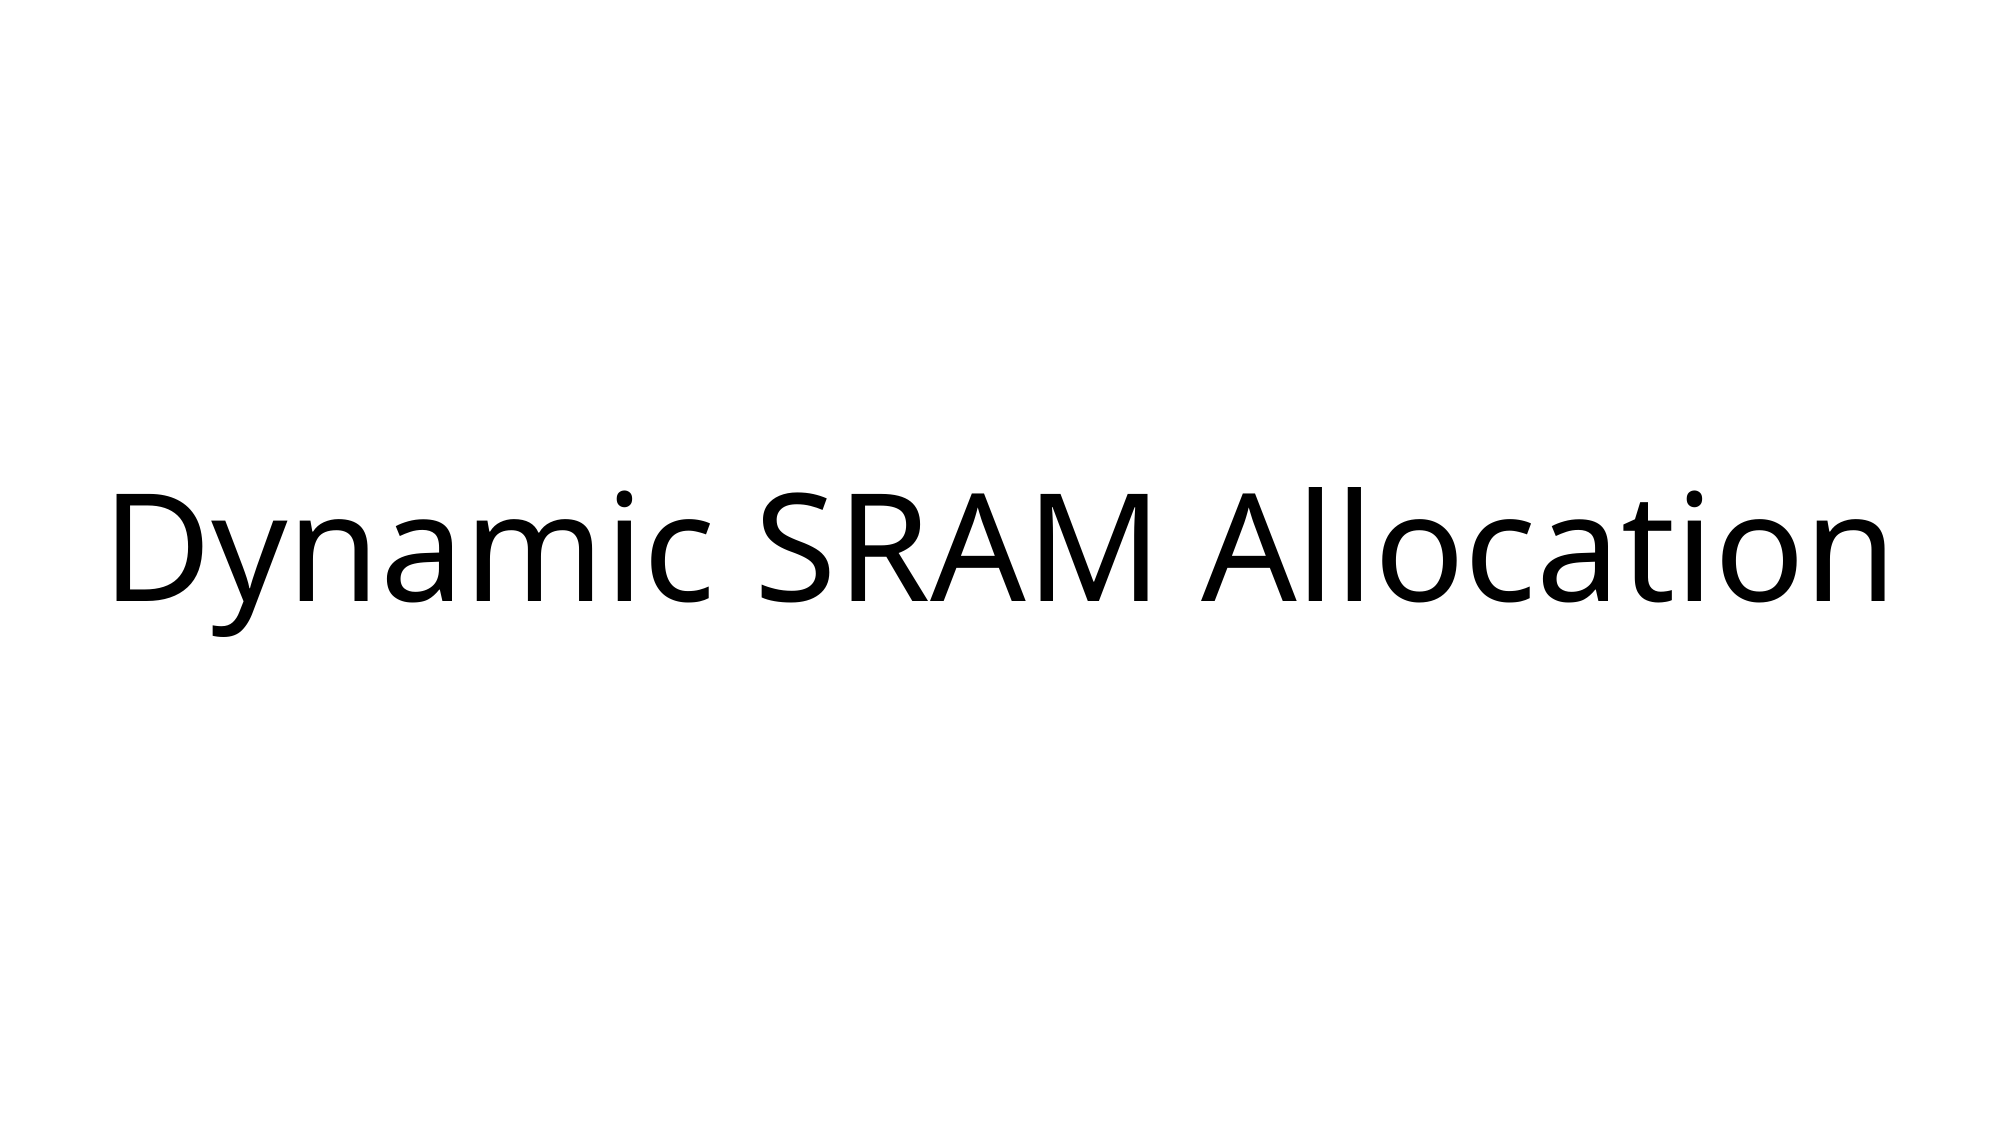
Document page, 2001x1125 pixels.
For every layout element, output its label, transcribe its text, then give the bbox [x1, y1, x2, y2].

text_box Dynamic SRAM Allocation [0, 443, 2000, 639]
